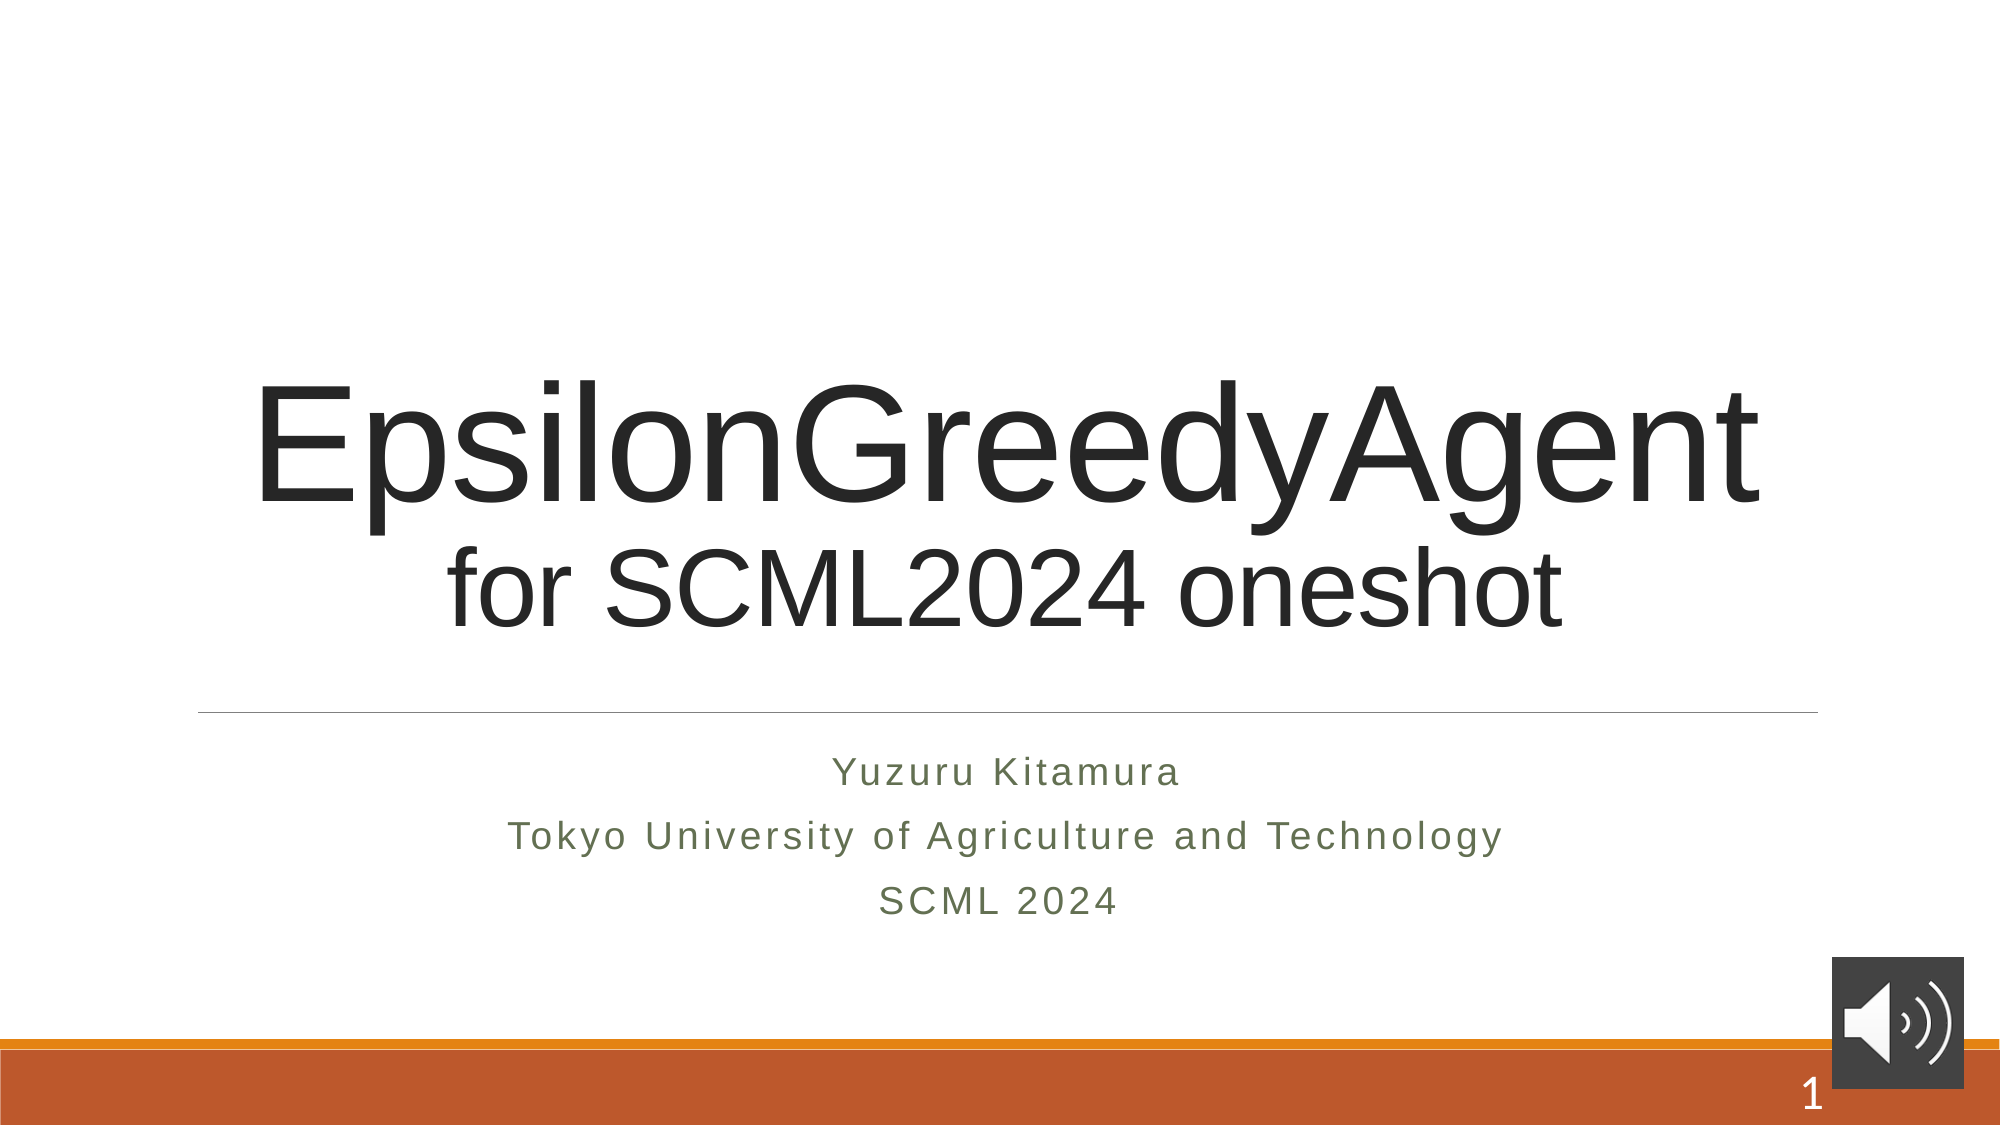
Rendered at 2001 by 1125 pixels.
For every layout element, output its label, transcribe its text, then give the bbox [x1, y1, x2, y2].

title EpsilonGreedyAgent for SCML2024 oneshot [180, 287, 1830, 657]
slide_number 1 [1624, 1059, 1840, 1120]
subtitle Yuzuru Kitamura Tokyo University of Agriculture and Technology SCML 2024 [180, 743, 1830, 932]
picture [1830, 955, 1966, 1091]
